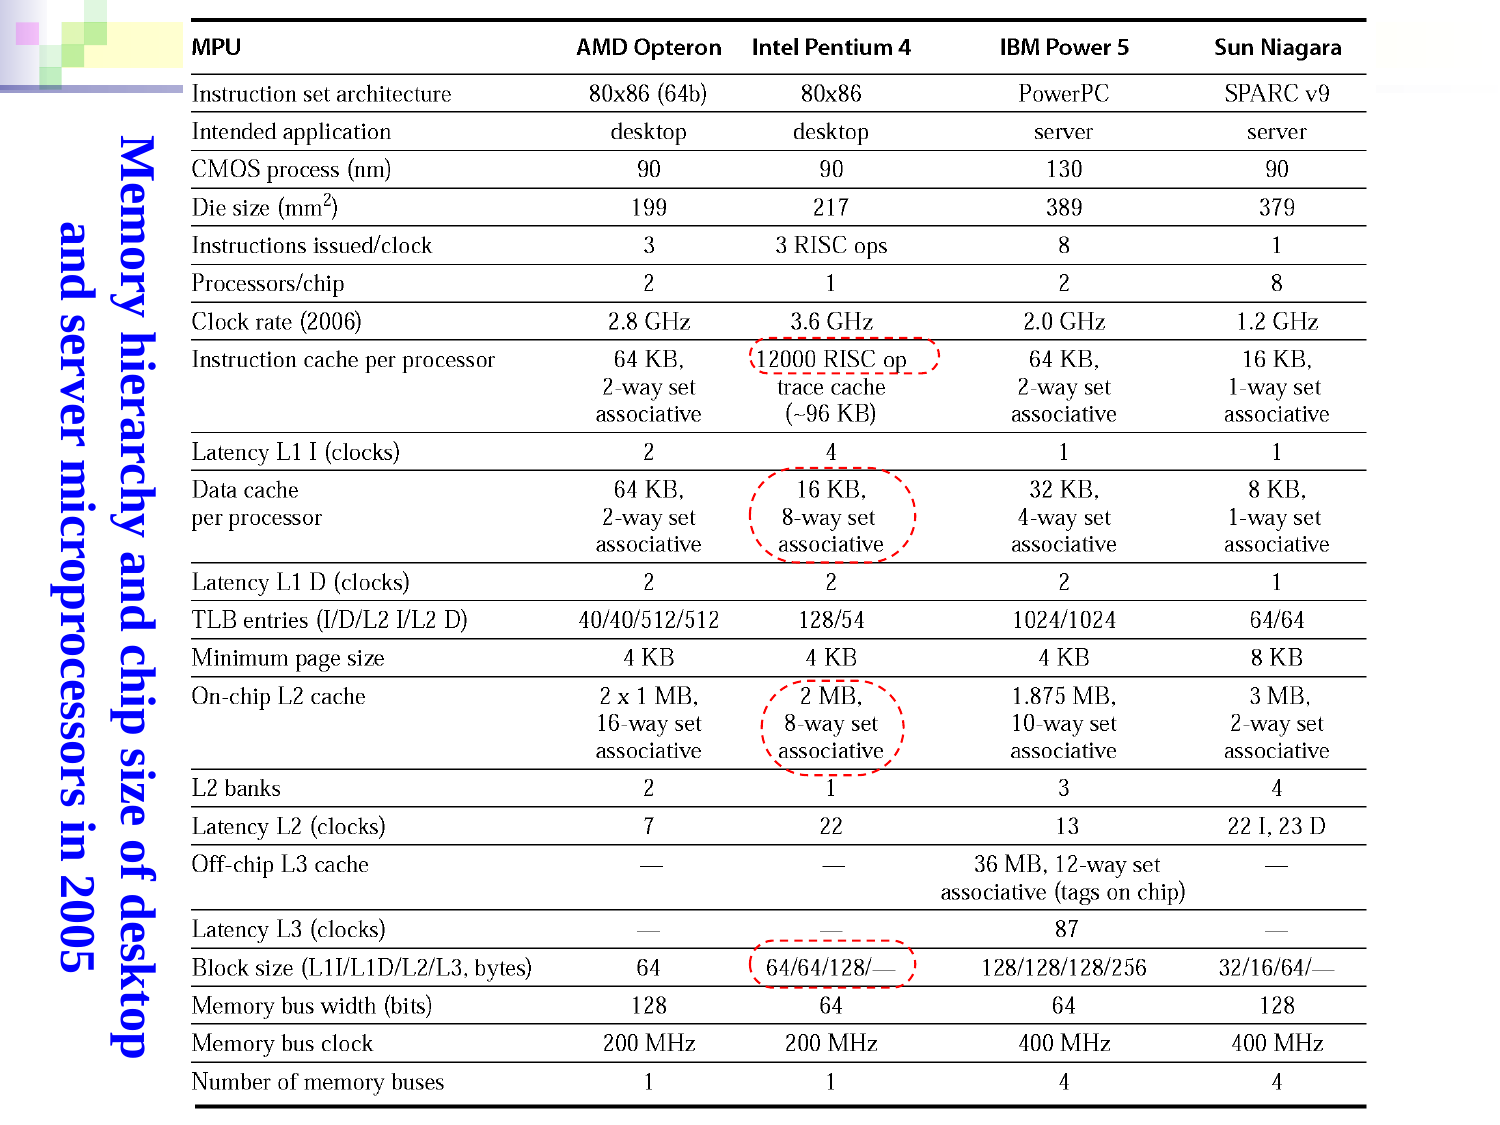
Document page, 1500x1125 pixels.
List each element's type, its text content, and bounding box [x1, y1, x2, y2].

text_box Memory hierarchy and chip size of desktop and server microprocessors in 2005 [29, 113, 178, 1082]
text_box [182, 10, 1377, 1118]
